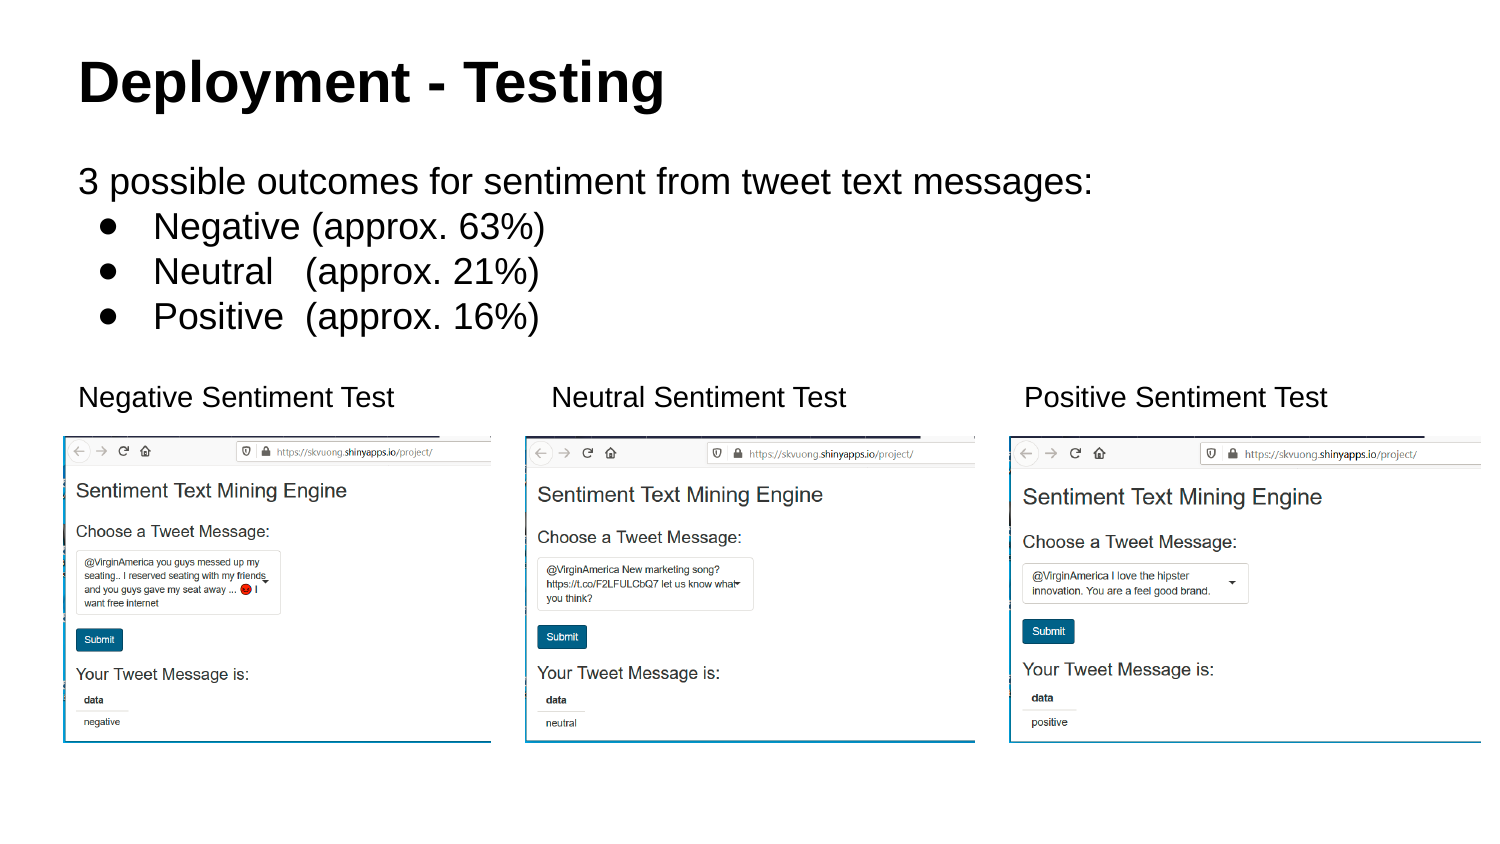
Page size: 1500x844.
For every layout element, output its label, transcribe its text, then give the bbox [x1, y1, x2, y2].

picture [62, 436, 491, 740]
text_box Neutral Sentiment Test [536, 363, 887, 434]
text_box Positive Sentiment Test [1009, 363, 1360, 434]
text_box Negative Sentiment Test [63, 363, 414, 434]
picture [525, 436, 975, 740]
text_box 3 possible outcomes for sentiment from tweet text messages: Negative (approx. 63%) Neutral (approx. 21%) Positive (approx. 16%) [63, 141, 1311, 346]
picture [1008, 436, 1482, 741]
title Deployment - Testing [63, 29, 1461, 124]
